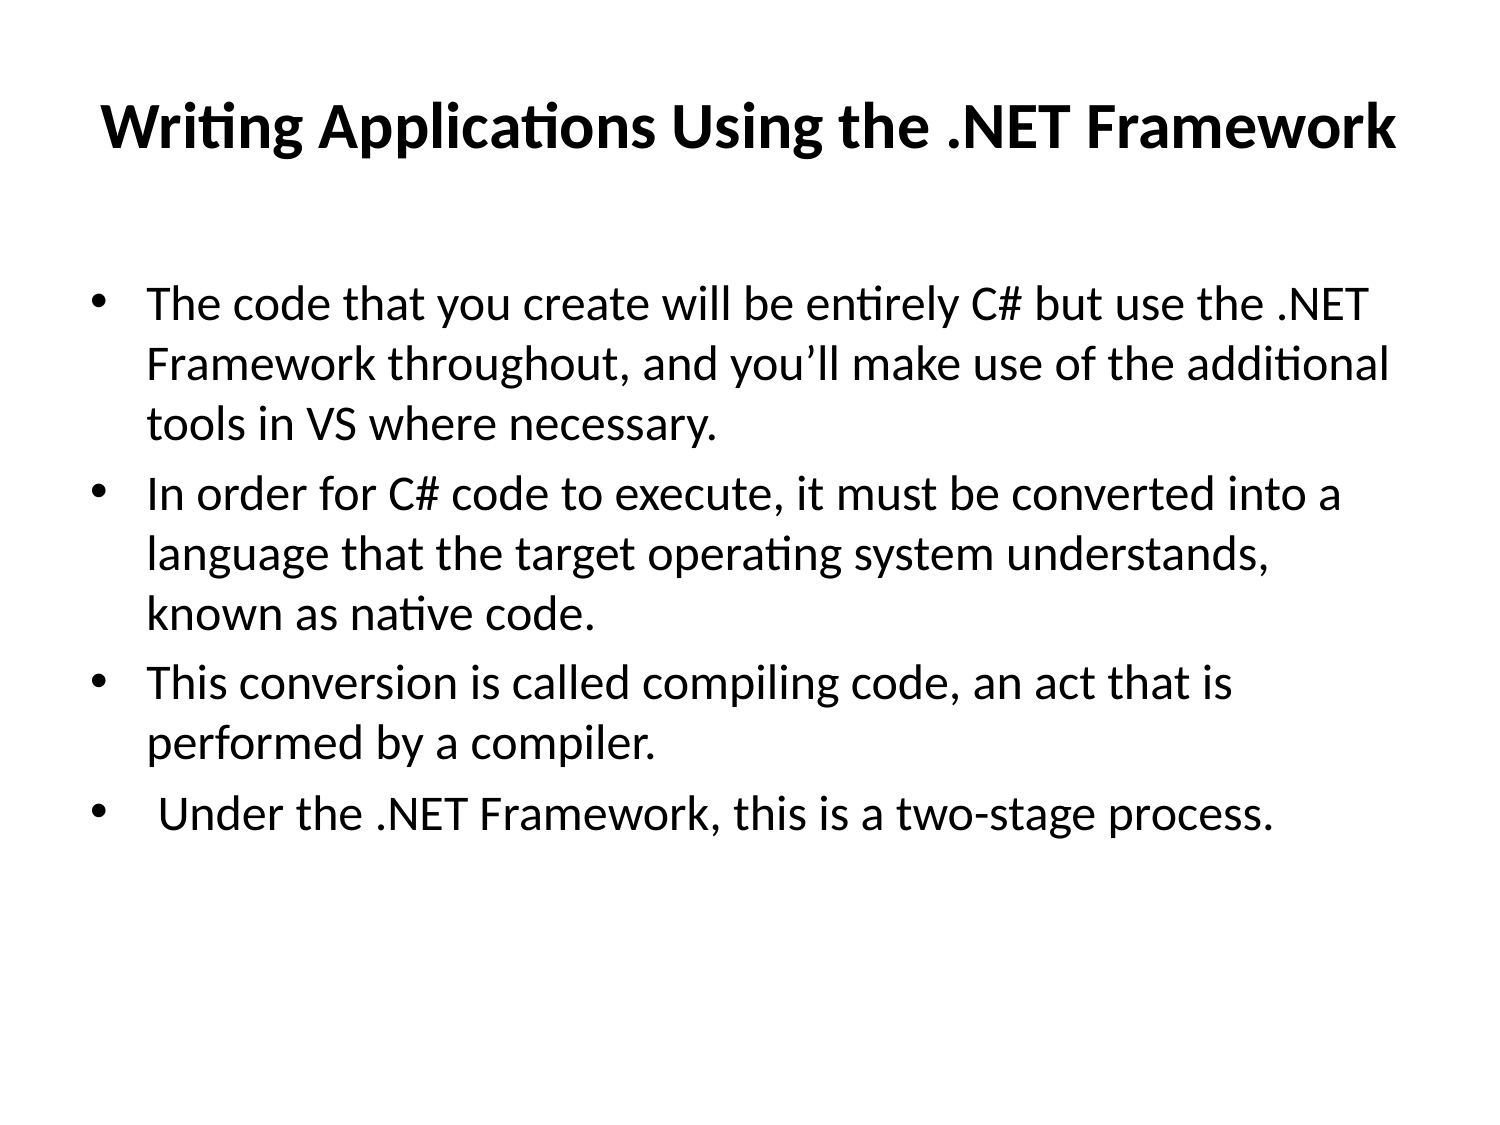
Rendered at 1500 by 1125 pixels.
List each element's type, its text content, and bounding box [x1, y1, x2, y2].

list The code that you create will be entirely C# but use the .NET Framework throughout, and you’ll make use of the additional tools in VS where necessary. In order for C# code to execute, it must be converted into a language that the target operating system understands, known as native code. This conversion is called compiling code, an act that is performed by a compiler. Under the .NET Framework, this is a two-stage process. [75, 262, 1425, 1005]
title Writing Applications Using the .NET Framework [75, 45, 1425, 200]
